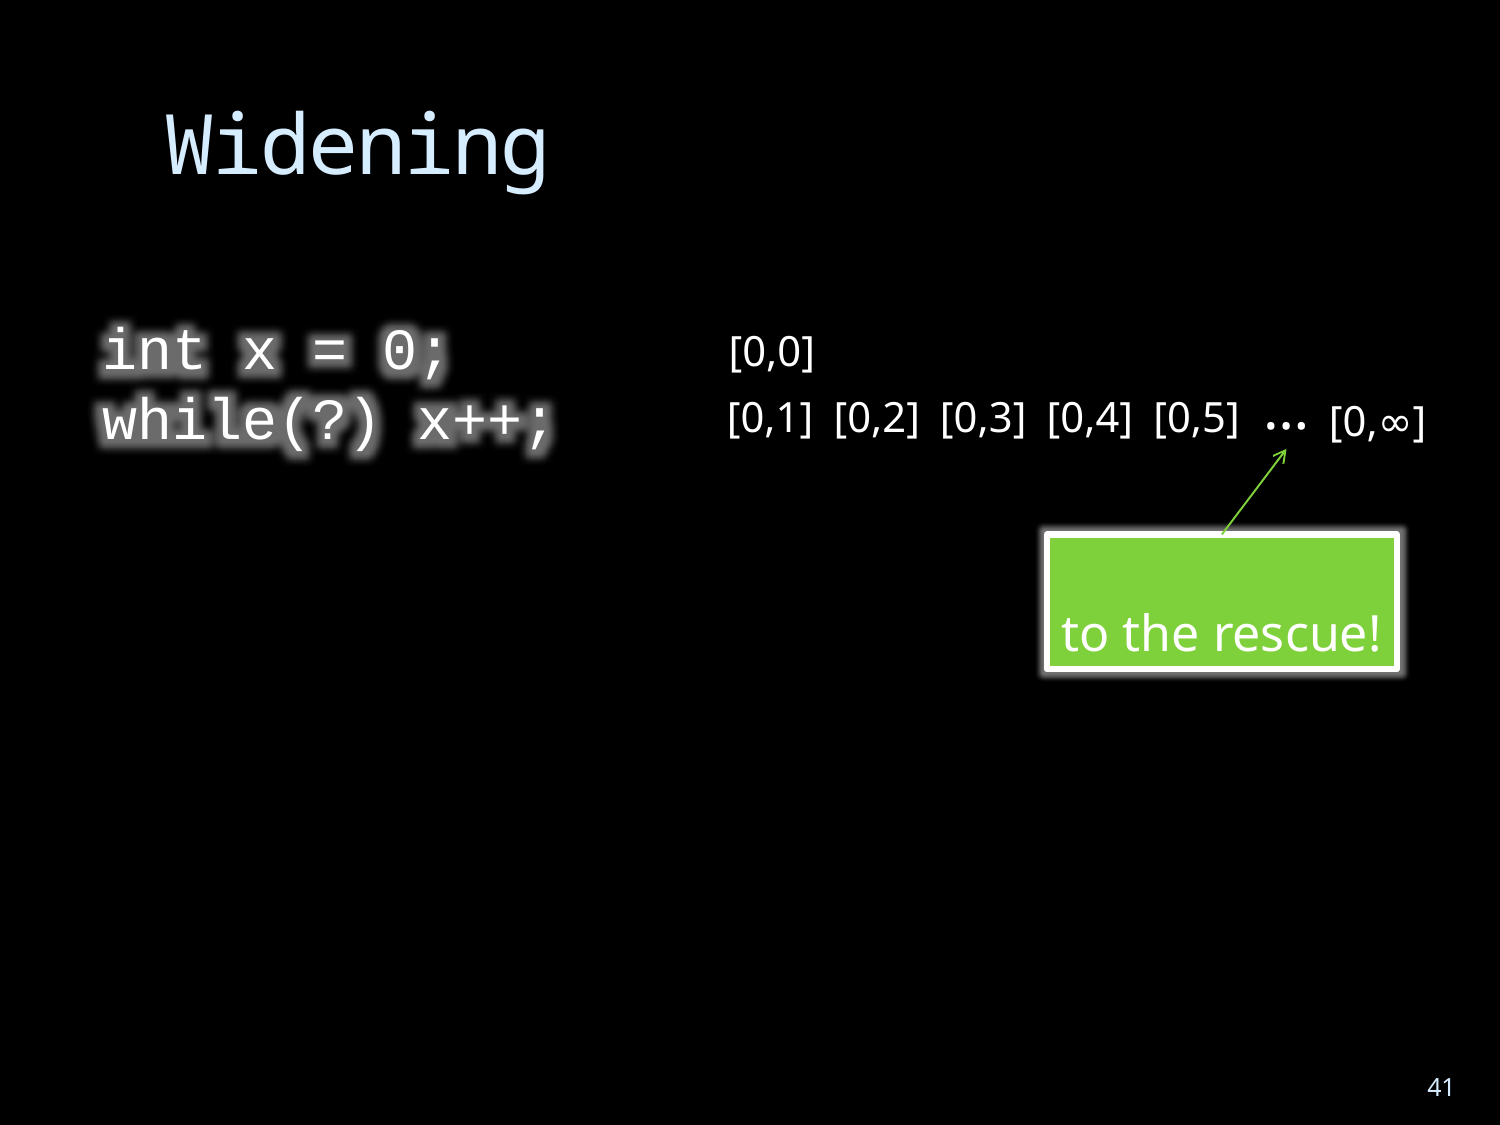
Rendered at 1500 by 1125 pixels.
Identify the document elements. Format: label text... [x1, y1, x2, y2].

text_box … [1248, 364, 1325, 441]
text_box int x = 0; while(?) x++; [87, 249, 717, 513]
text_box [1064, 449, 1380, 672]
text_box [0,0] [713, 316, 831, 382]
slide_number 41 [1412, 1052, 1488, 1113]
text_box [0,5] [1138, 383, 1248, 441]
text_box [0,2] [818, 383, 925, 448]
text_box [0,4] [1031, 383, 1138, 448]
text_box [0,∞] [1314, 387, 1442, 453]
title Widening [150, 83, 1425, 234]
text_box [0,3] [925, 383, 1031, 448]
text_box [0,1] [712, 383, 818, 448]
